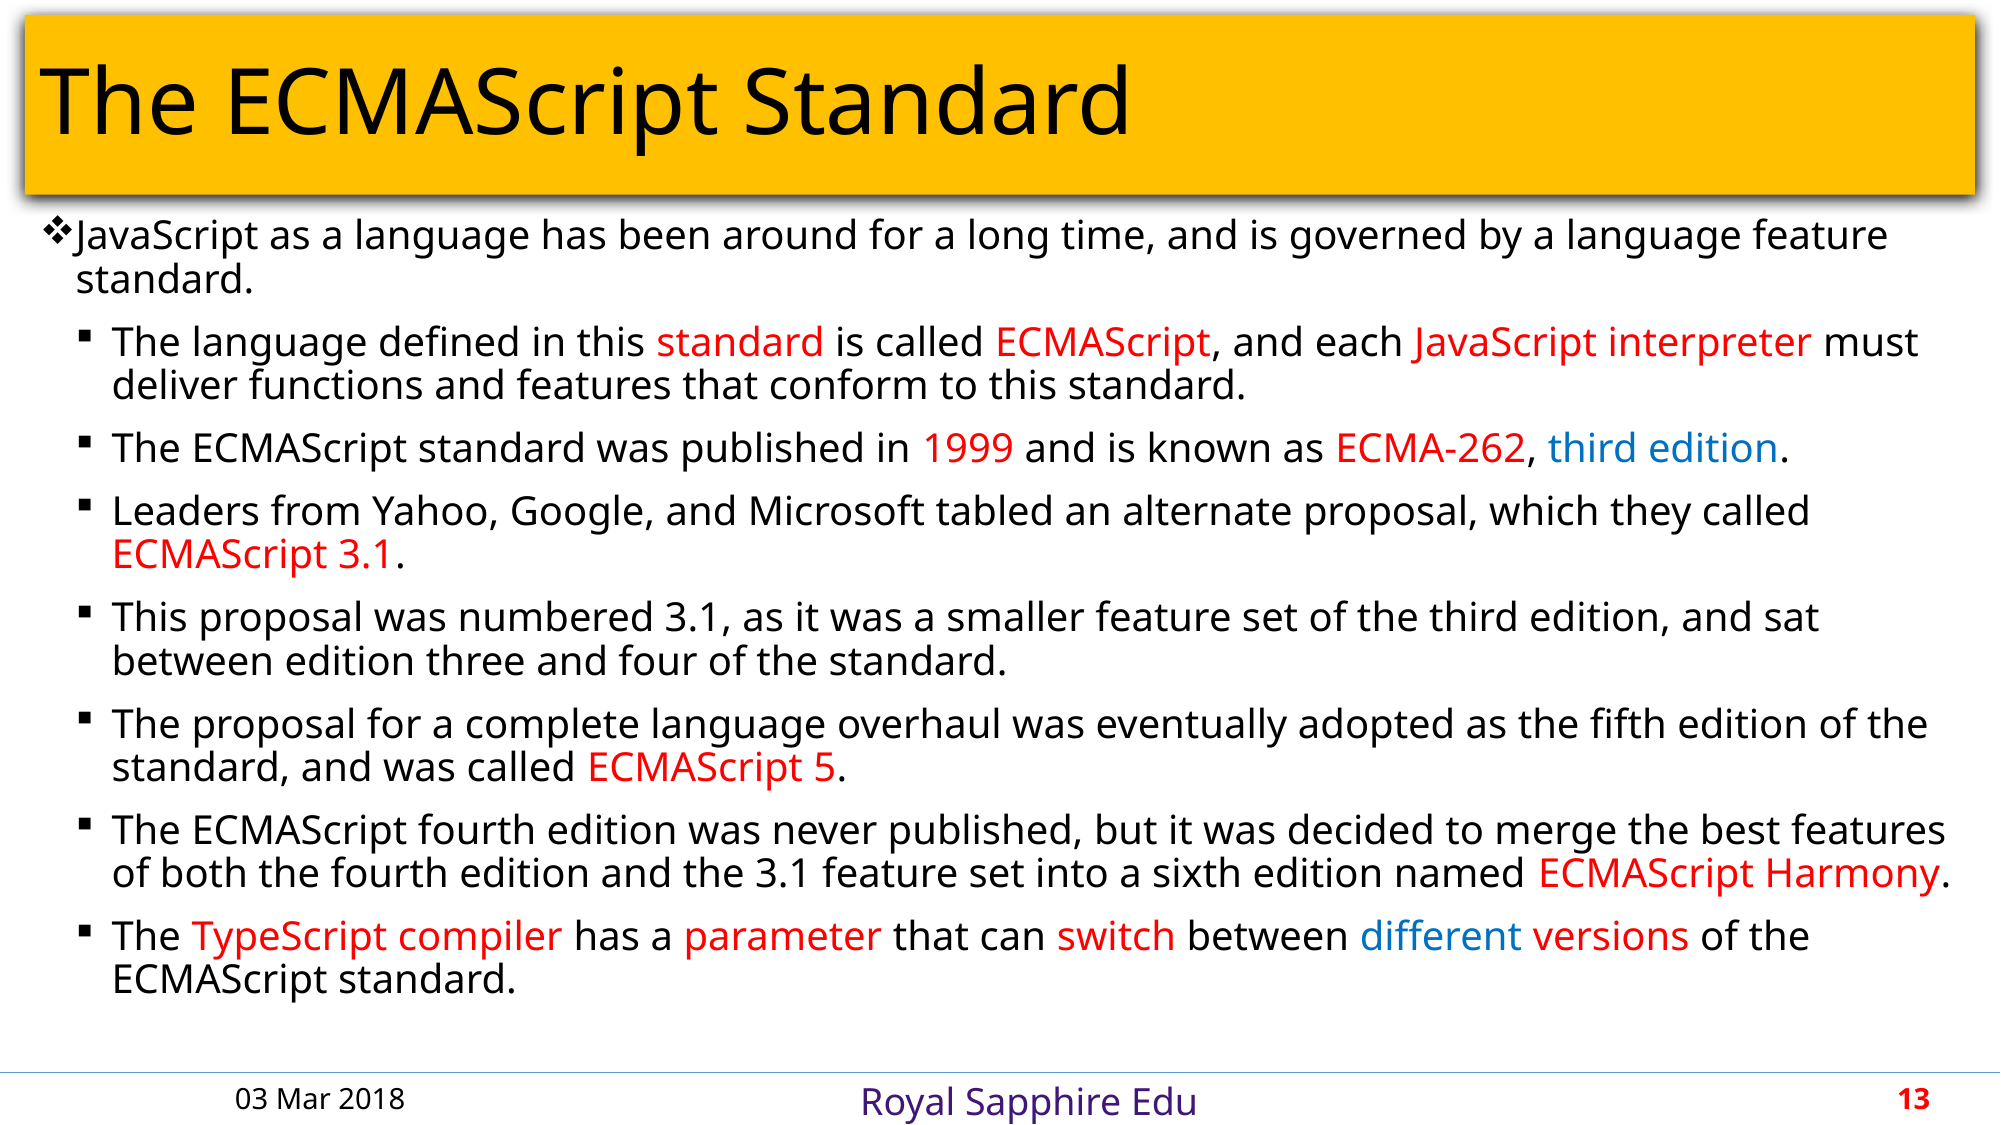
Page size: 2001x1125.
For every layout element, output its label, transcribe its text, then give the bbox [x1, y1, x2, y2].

list JavaScript as a language has been around for a long time, and is governed by a language feature standard. The language defined in this standard is called ECMAScript, and each JavaScript interpreter must deliver functions and features that conform to this standard. The ECMAScript standard was published in 1999 and is known as ECMA-262, third edition. Leaders from Yahoo, Google, and Microsoft tabled an alternate proposal, which they called ECMAScript 3.1. This proposal was numbered 3.1, as it was a smaller feature set of the third edition, and sat between edition three and four of the standard. The proposal for a complete language overhaul was eventually adopted as the fifth edition of the standard, and was called ECMAScript 5. The ECMAScript fourth edition was never published, but it was decided to merge the best features of both the fourth edition and the 3.1 feature set into a sixth edition named ECMAScript Harmony. The TypeScript compiler has a parameter that can switch between different versions of the ECMAScript standard. [24, 208, 1975, 1063]
title The ECMAScript Standard [24, 14, 1975, 195]
slide_number 13 [1495, 1072, 1946, 1115]
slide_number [220, 1072, 671, 1115]
